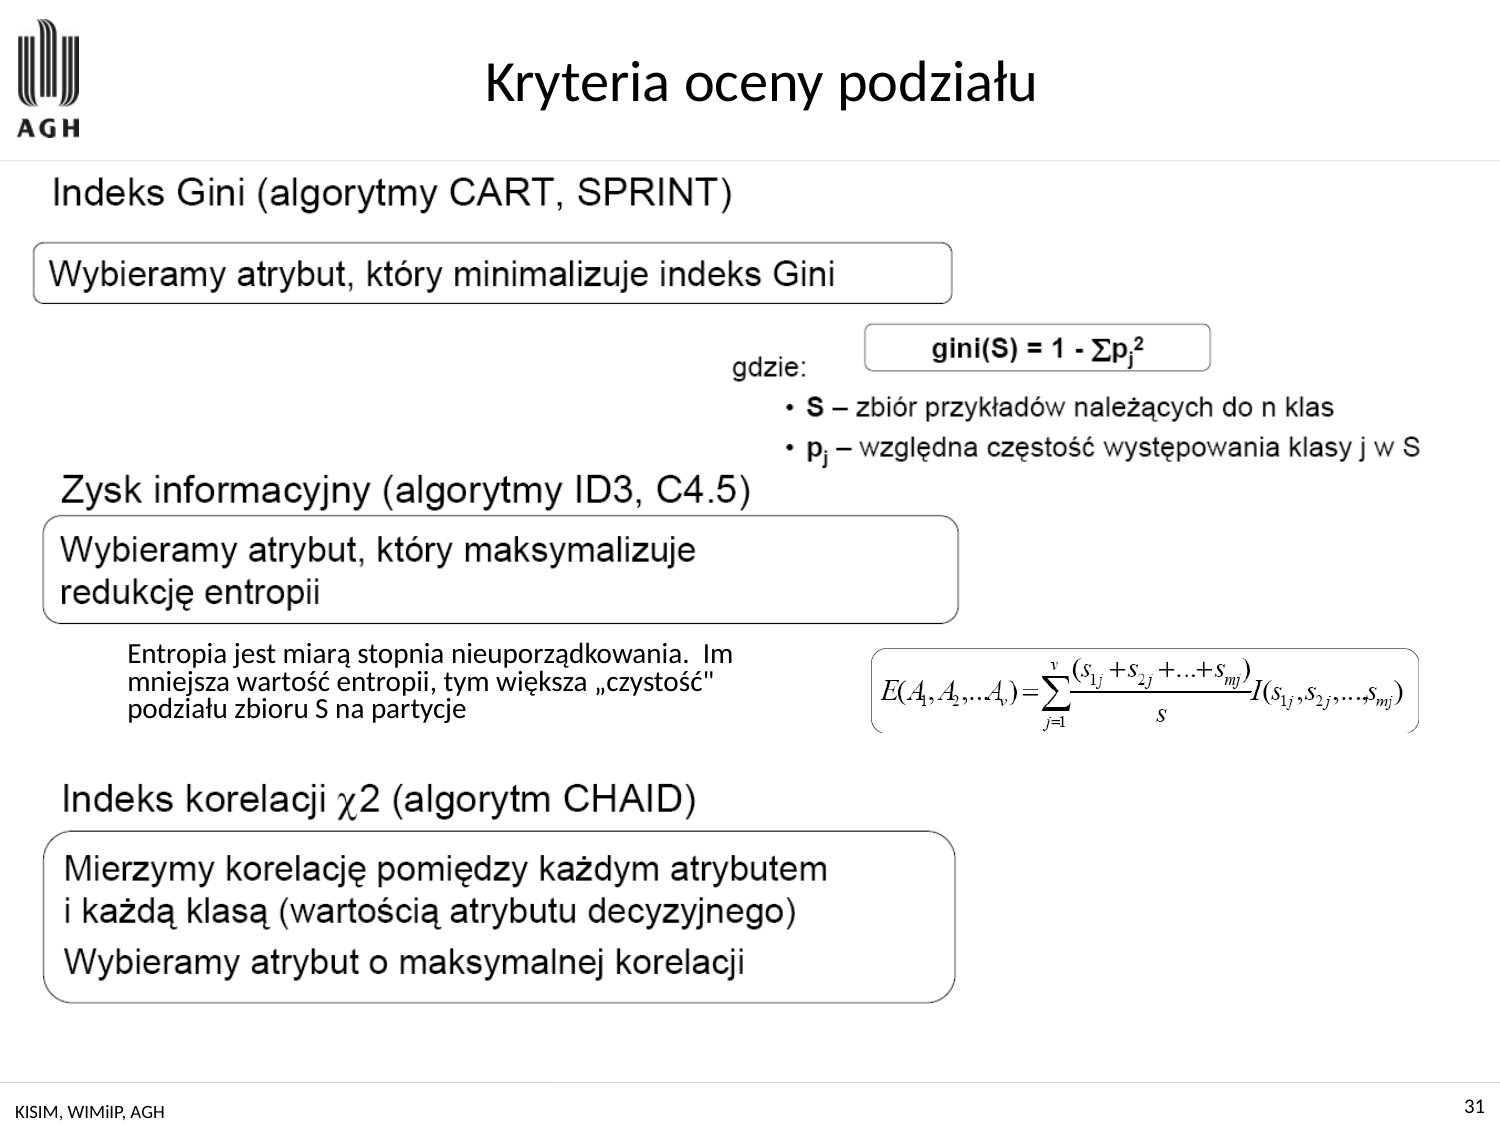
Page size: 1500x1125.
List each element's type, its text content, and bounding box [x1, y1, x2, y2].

picture [867, 644, 1420, 733]
picture [29, 172, 963, 313]
title Kryteria oceny podziału [147, 30, 1377, 126]
footer KISIM, WIMiIP, AGH [0, 1092, 476, 1125]
picture [17, 19, 79, 138]
picture [40, 774, 975, 1014]
picture [40, 314, 1424, 633]
list Entropia jest miarą stopnia nieuporządkowania. Im mniejsza wartość entropii, tym większa „czystość" podziału zbioru S na partycje [111, 641, 774, 752]
